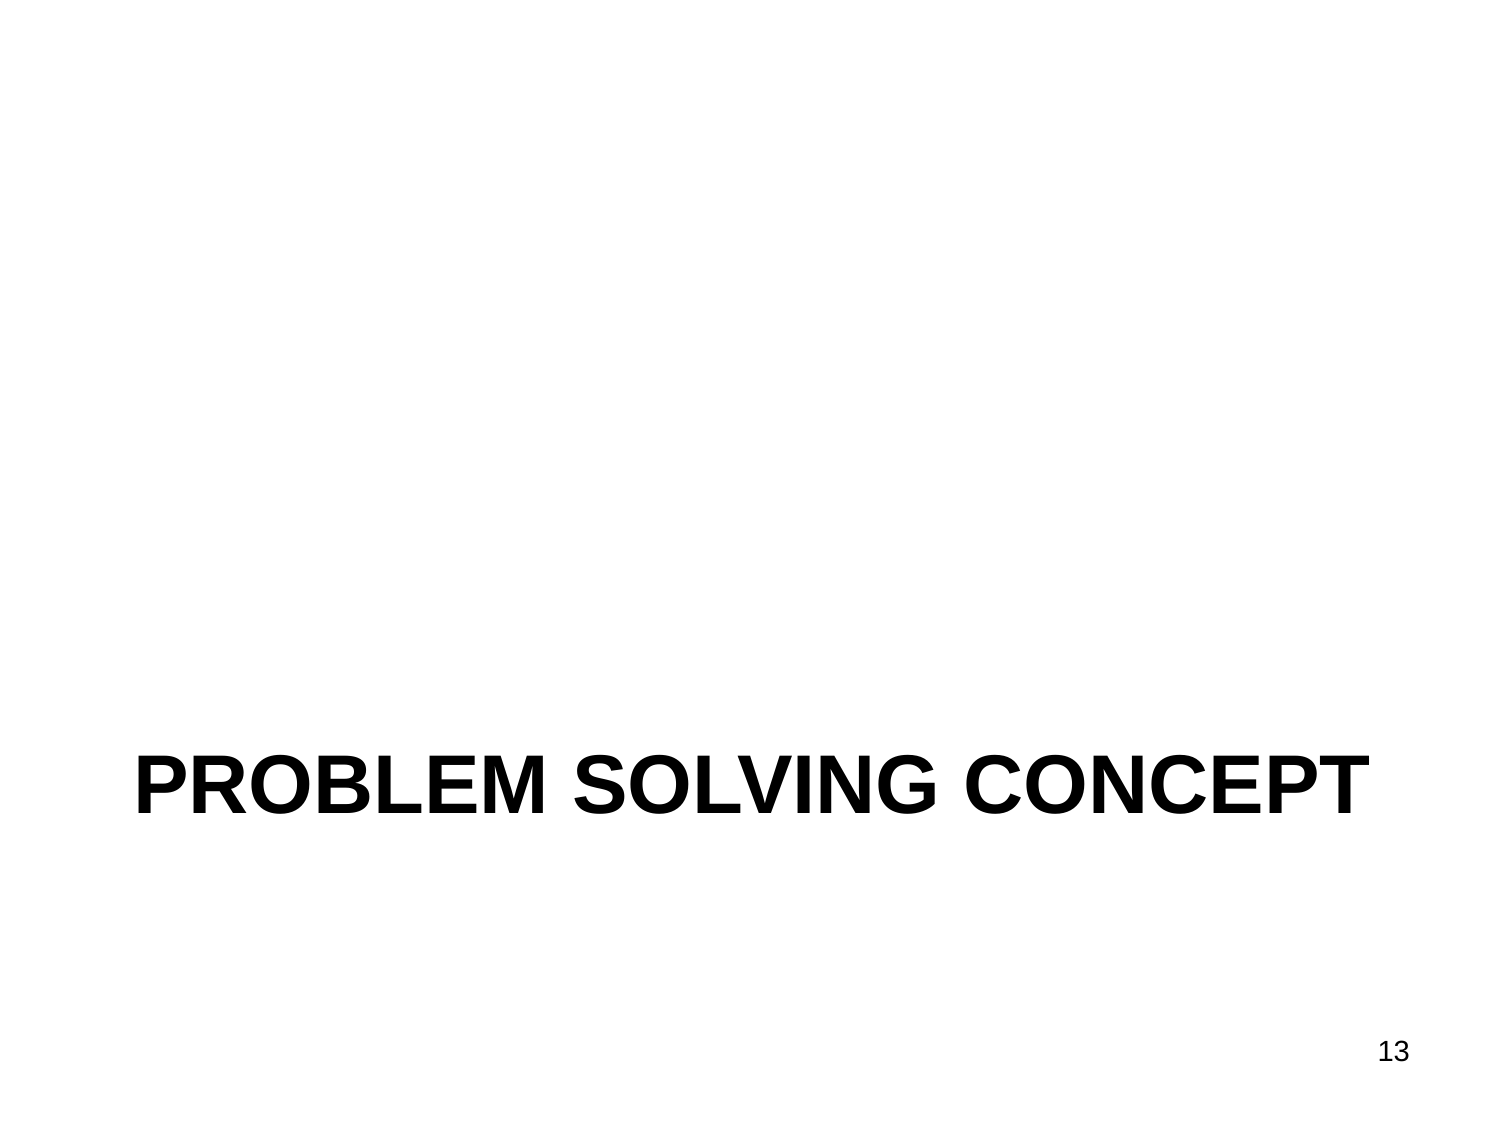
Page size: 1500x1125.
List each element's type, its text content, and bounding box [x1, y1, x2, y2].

title Problem solving concept [118, 722, 1394, 947]
slide_number 13 [1074, 1024, 1426, 1103]
